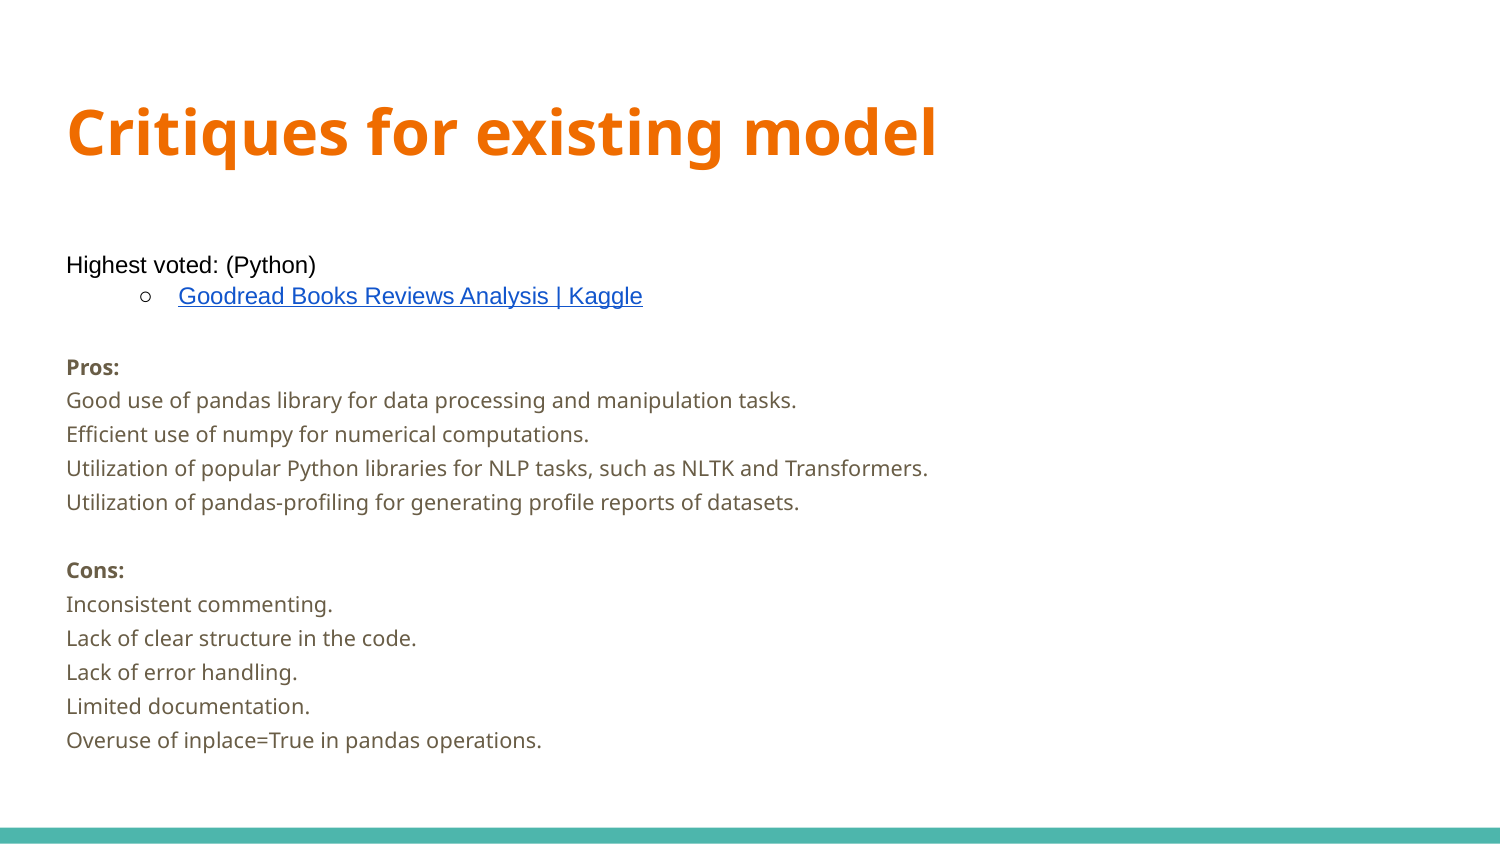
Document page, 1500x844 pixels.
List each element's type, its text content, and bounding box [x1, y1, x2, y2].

list Highest voted: (Python) Goodread Books Reviews Analysis | Kaggle Pros: Good use of pandas library for data processing and manipulation tasks. Efficient use of numpy for numerical computations. Utilization of popular Python libraries for NLP tasks, such as NLTK and Transformers. Utilization of pandas-profiling for generating profile reports of datasets. Cons: Inconsistent commenting. Lack of clear structure in the code. Lack of error handling. Limited documentation. Overuse of inplace=True in pandas operations. [51, 232, 1449, 775]
title Critiques for existing model [51, 72, 1449, 189]
